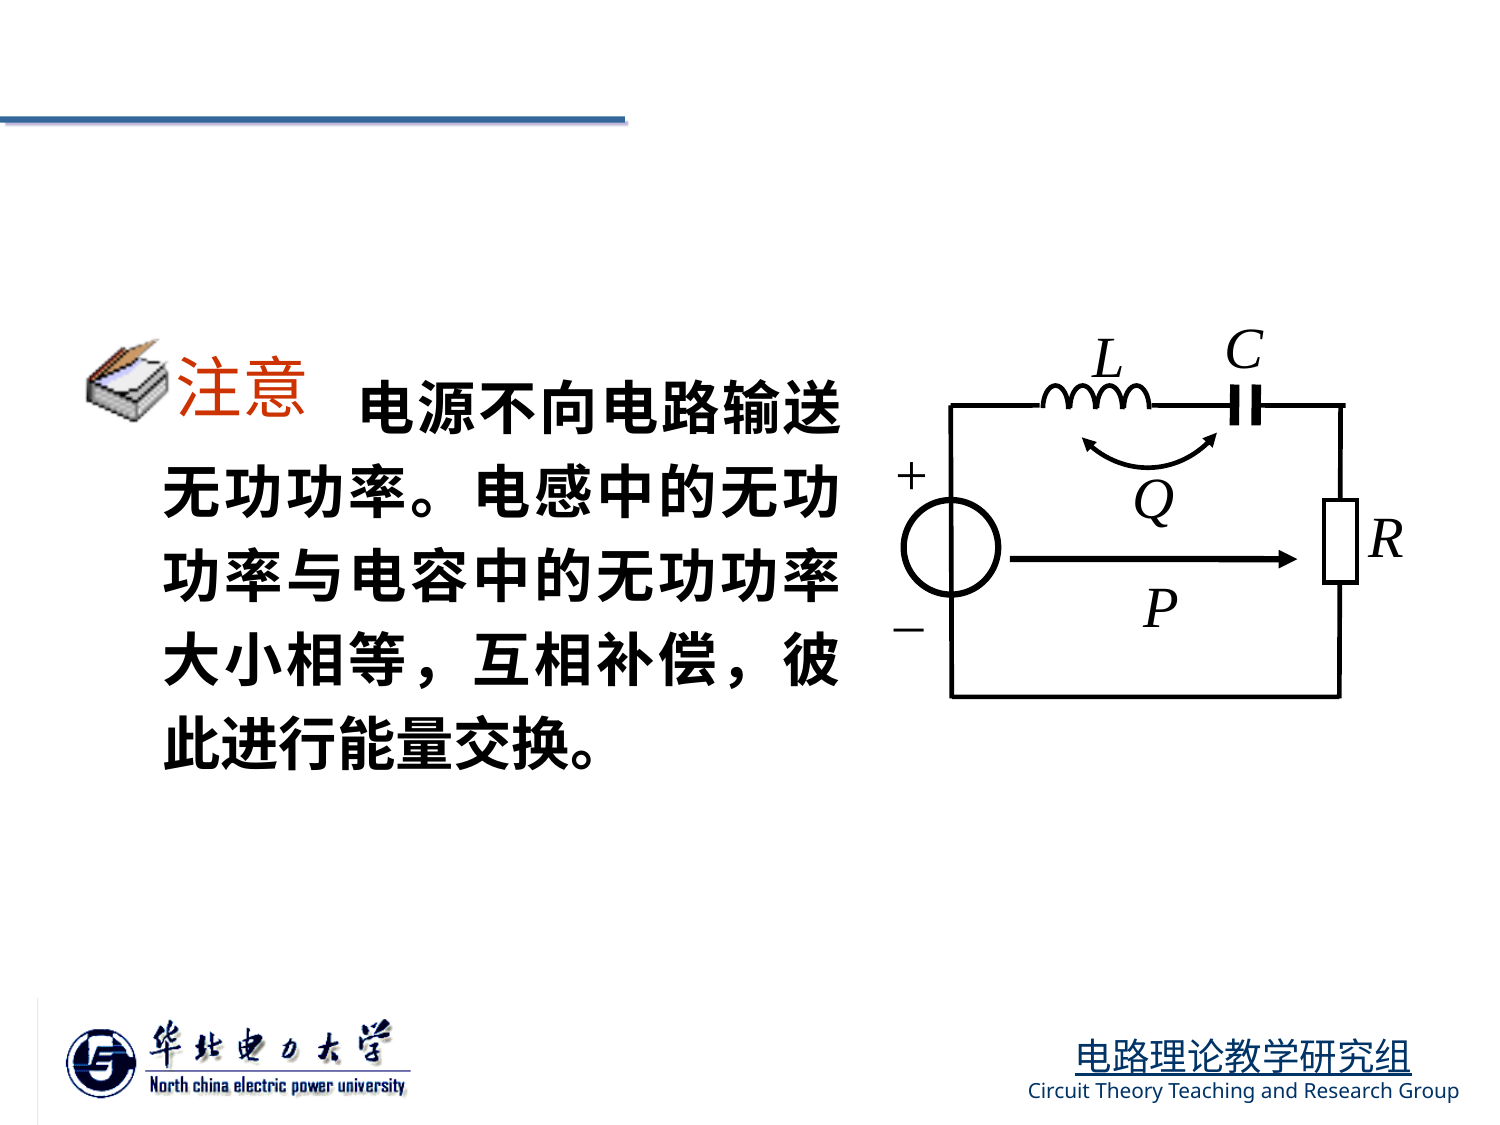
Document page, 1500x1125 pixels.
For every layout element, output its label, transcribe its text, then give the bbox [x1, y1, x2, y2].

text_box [52, 314, 357, 455]
picture [37, 997, 413, 1125]
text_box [879, 302, 1420, 699]
text_box 电源不向电路输送无功功率。电感中的无功功率与电容中的无功功率大小相等，互相补偿，彼此进行能量交换。 [147, 349, 857, 785]
